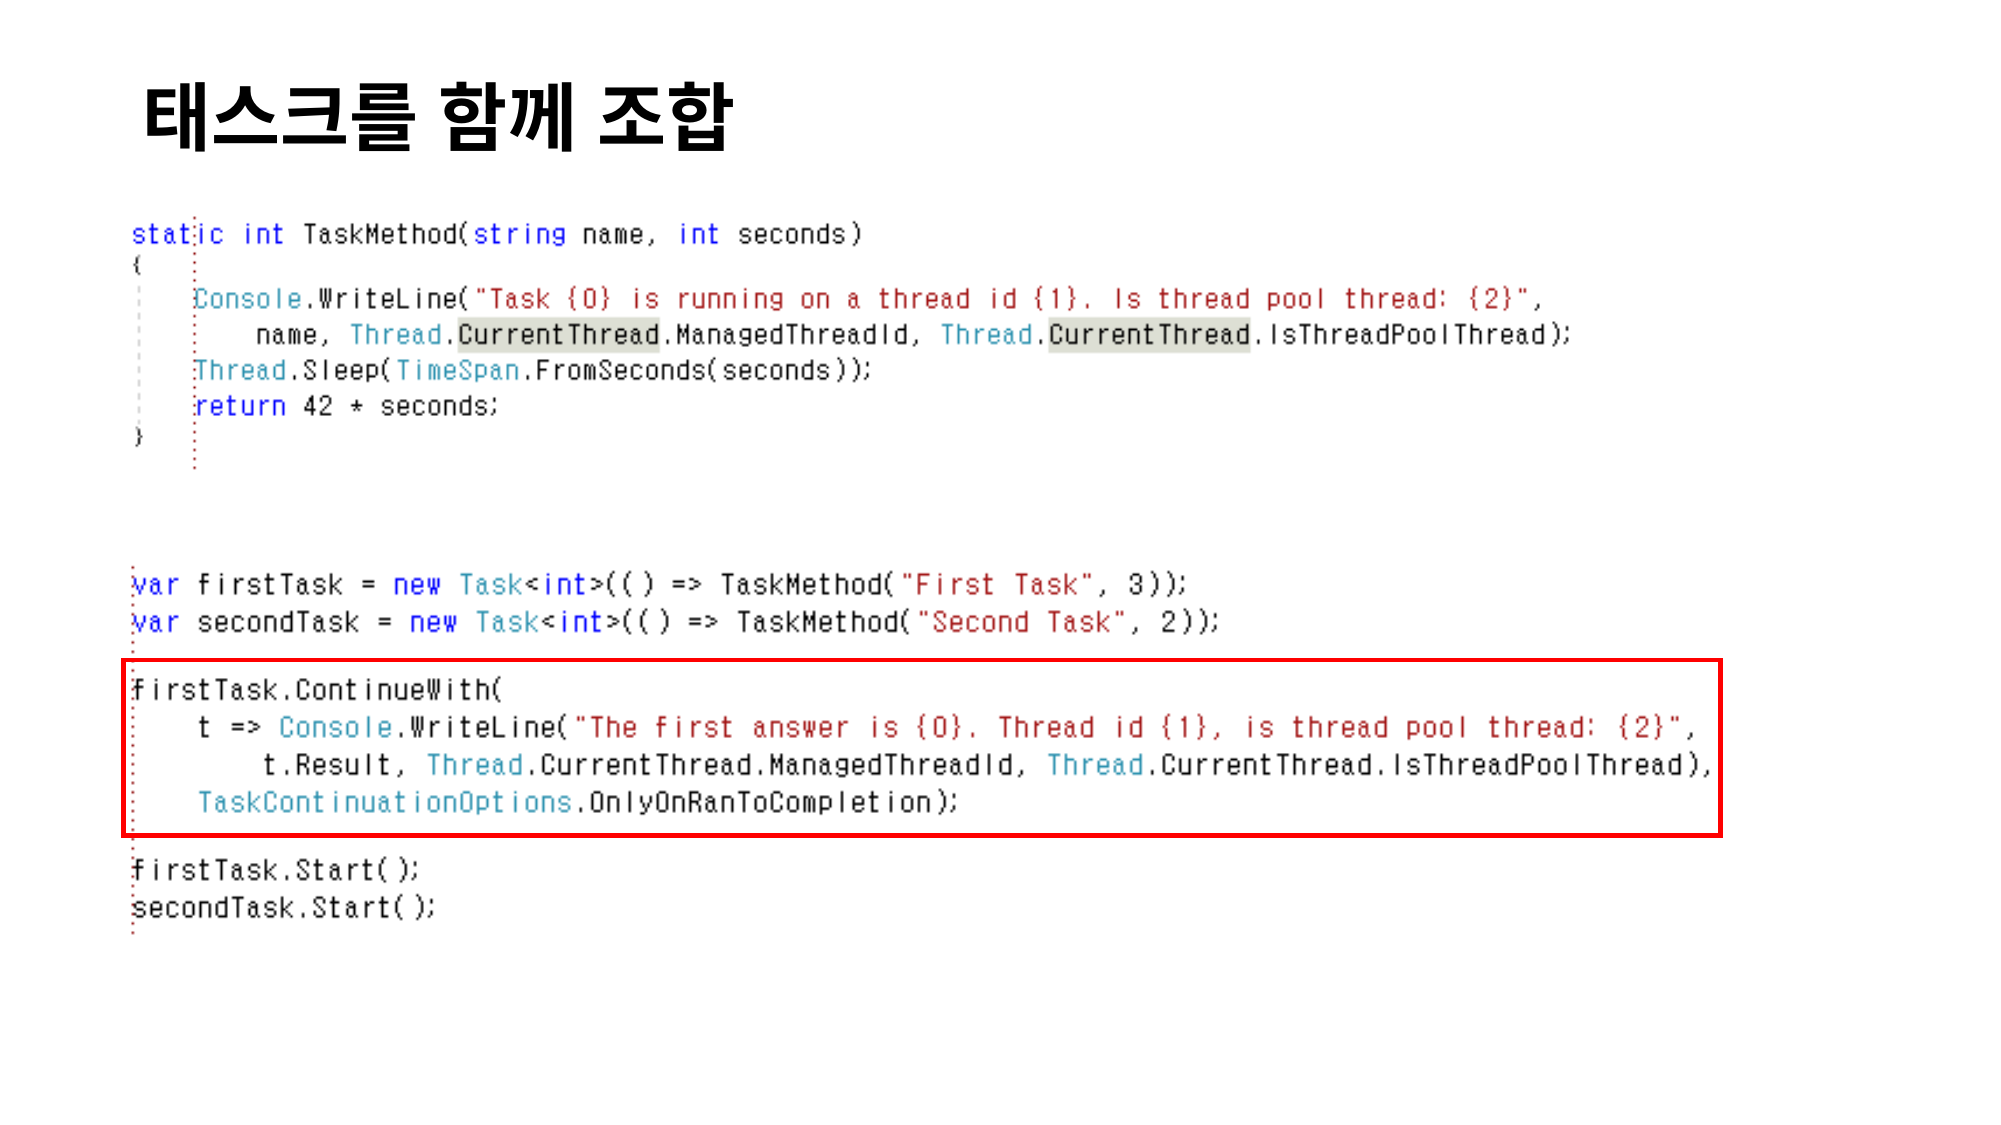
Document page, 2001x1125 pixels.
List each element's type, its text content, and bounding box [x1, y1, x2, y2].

text_box 태스크를 함께 조합 [127, 63, 752, 168]
picture [123, 560, 1721, 937]
picture [123, 213, 1591, 474]
